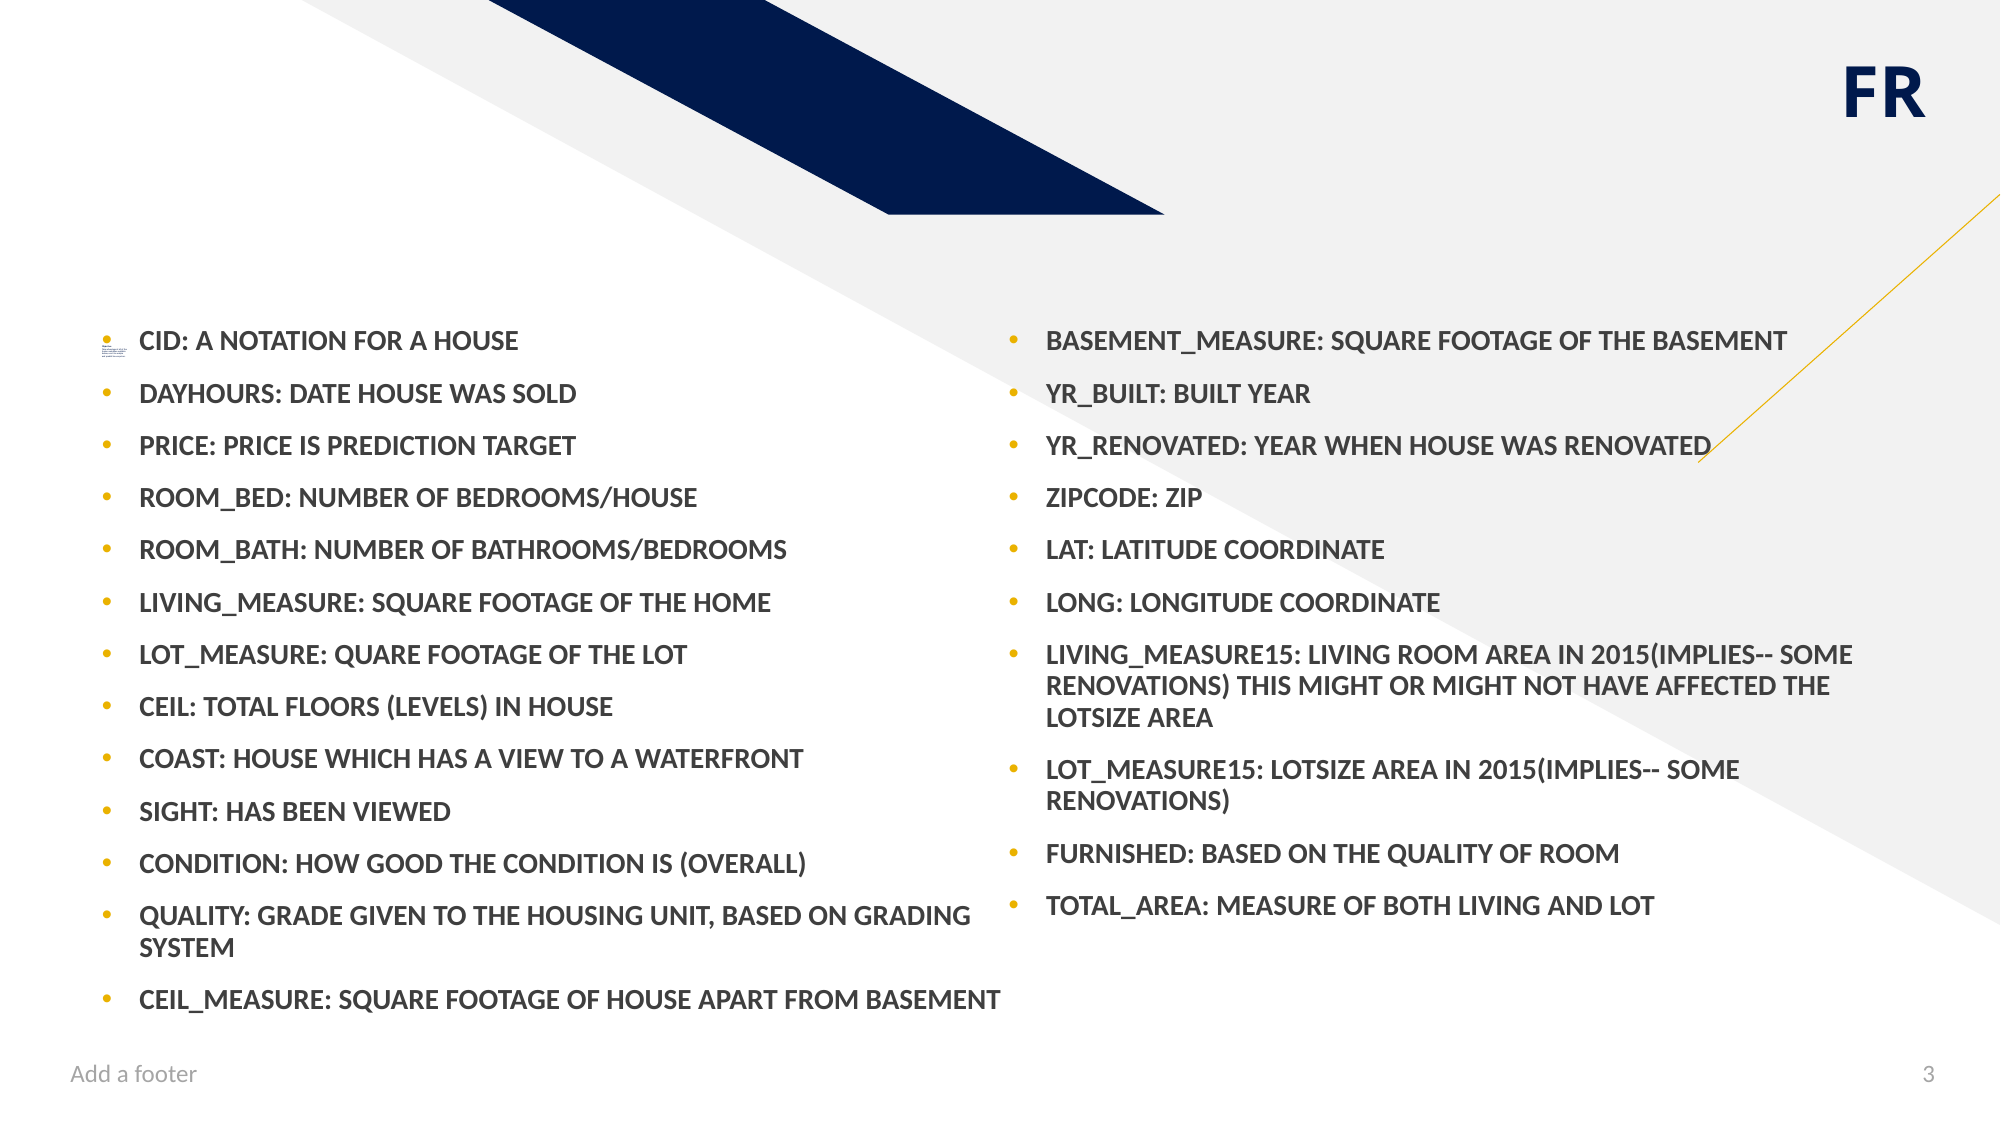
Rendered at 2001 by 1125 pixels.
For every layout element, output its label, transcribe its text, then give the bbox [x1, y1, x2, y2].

title Objective: Take advantage of all of the feature variables available below, use it to analyze and predict house prices. [87, 71, 1248, 318]
slide_number 3 [1828, 1042, 1950, 1103]
footer Add a footer [55, 1042, 731, 1103]
list CID: A NOTATION FOR A HOUSE DAYHOURS: DATE HOUSE WAS SOLD PRICE: PRICE IS PREDICTION TARGET ROOM_BED: NUMBER OF BEDROOMS/HOUSE ROOM_BATH: NUMBER OF BATHROOMS/BEDROOMS LIVING_MEASURE: SQUARE FOOTAGE OF THE HOME LOT_MEASURE: QUARE FOOTAGE OF THE LOT CEIL: TOTAL FLOORS (LEVELS) IN HOUSE COAST: HOUSE WHICH HAS A VIEW TO A WATERFRONT SIGHT: HAS BEEN VIEWED CONDITION: HOW GOOD THE CONDITION IS (OVERALL) QUALITY: GRADE GIVEN TO THE HOUSING UNIT, BASED ON GRADING SYSTEM CEIL_MEASURE: SQUARE FOOTAGE OF HOUSE APART FROM BASEMENT BASEMENT_MEASURE: SQUARE FOOTAGE OF THE BASEMENT YR_BUILT: BUILT YEAR YR_RENOVATED: YEAR WHEN HOUSE WAS RENOVATED ZIPCODE: ZIP LAT: LATITUDE COORDINATE LONG: LONGITUDE COORDINATE LIVING_MEASURE15: LIVING ROOM AREA IN 2015(IMPLIES-- SOME RENOVATIONS) THIS MIGHT OR MIGHT NOT HAVE AFFECTED THE LOTSIZE AREA LOT_MEASURE15: LOTSIZE AREA IN 2015(IMPLIES-- SOME RENOVATIONS) FURNISHED: BASED ON THE QUALITY OF ROOM TOTAL_AREA: MEASURE OF BOTH LIVING AND LOT [87, 318, 1930, 1043]
